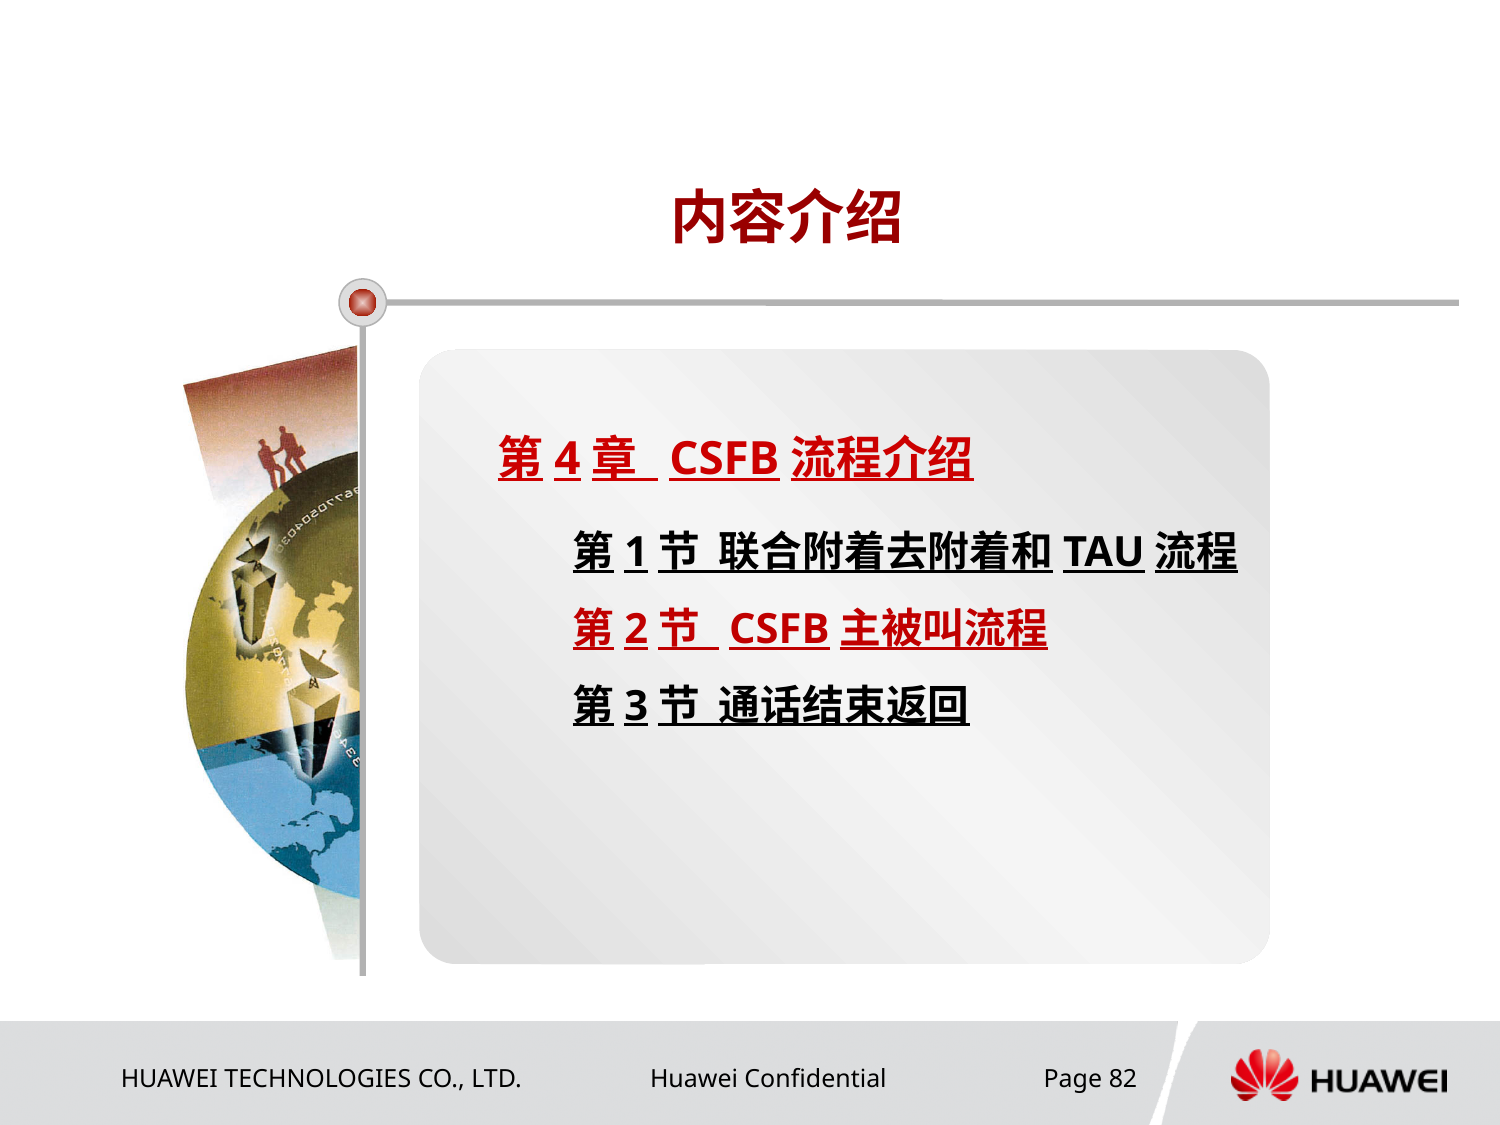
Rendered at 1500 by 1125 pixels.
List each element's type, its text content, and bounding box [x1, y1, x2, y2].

text_box 第4章 CSFB流程介绍 第1节 联合附着去附着和TAU流程 第2节 CSFB主被叫流程 第3节 通话结束返回 [482, 410, 1253, 736]
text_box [338, 278, 387, 327]
text_box 内容介绍 [655, 172, 951, 268]
slide_number Page 82 [1043, 1064, 1388, 1125]
picture [0, 1021, 1500, 1125]
picture [182, 345, 362, 960]
text_box [419, 349, 1270, 965]
